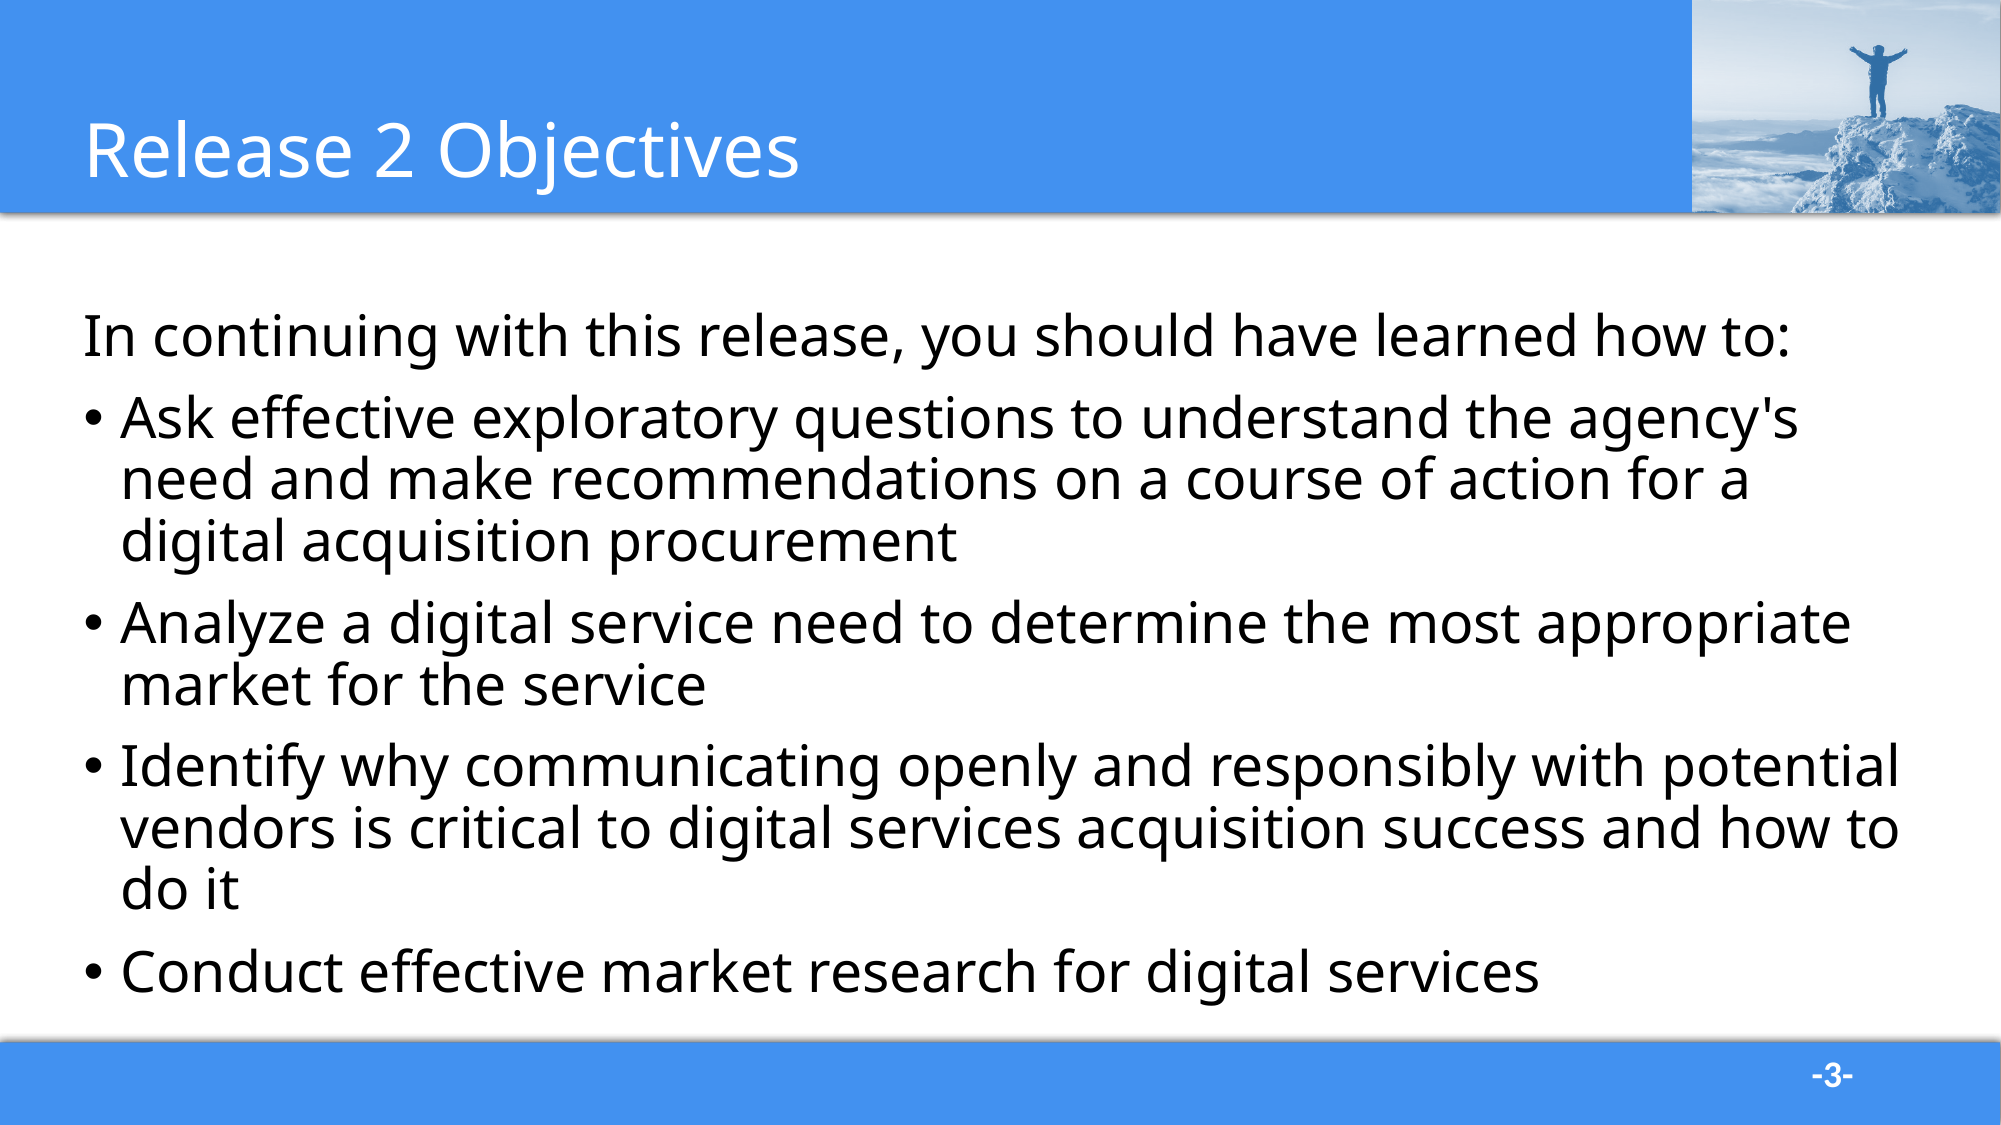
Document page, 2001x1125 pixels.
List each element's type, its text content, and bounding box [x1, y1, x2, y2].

list In continuing with this release, you should have learned how to: Ask effective exploratory questions to understand the agency's need and make recommendations on a course of action for a digital acquisition procurement Analyze a digital service need to determine the most appropriate market for the service Identify why communicating openly and responsibly with potential vendors is critical to digital services acquisition success and how to do it Conduct effective market research for digital services [68, 299, 1932, 1014]
title Release 2 Objectives [68, 44, 1932, 262]
